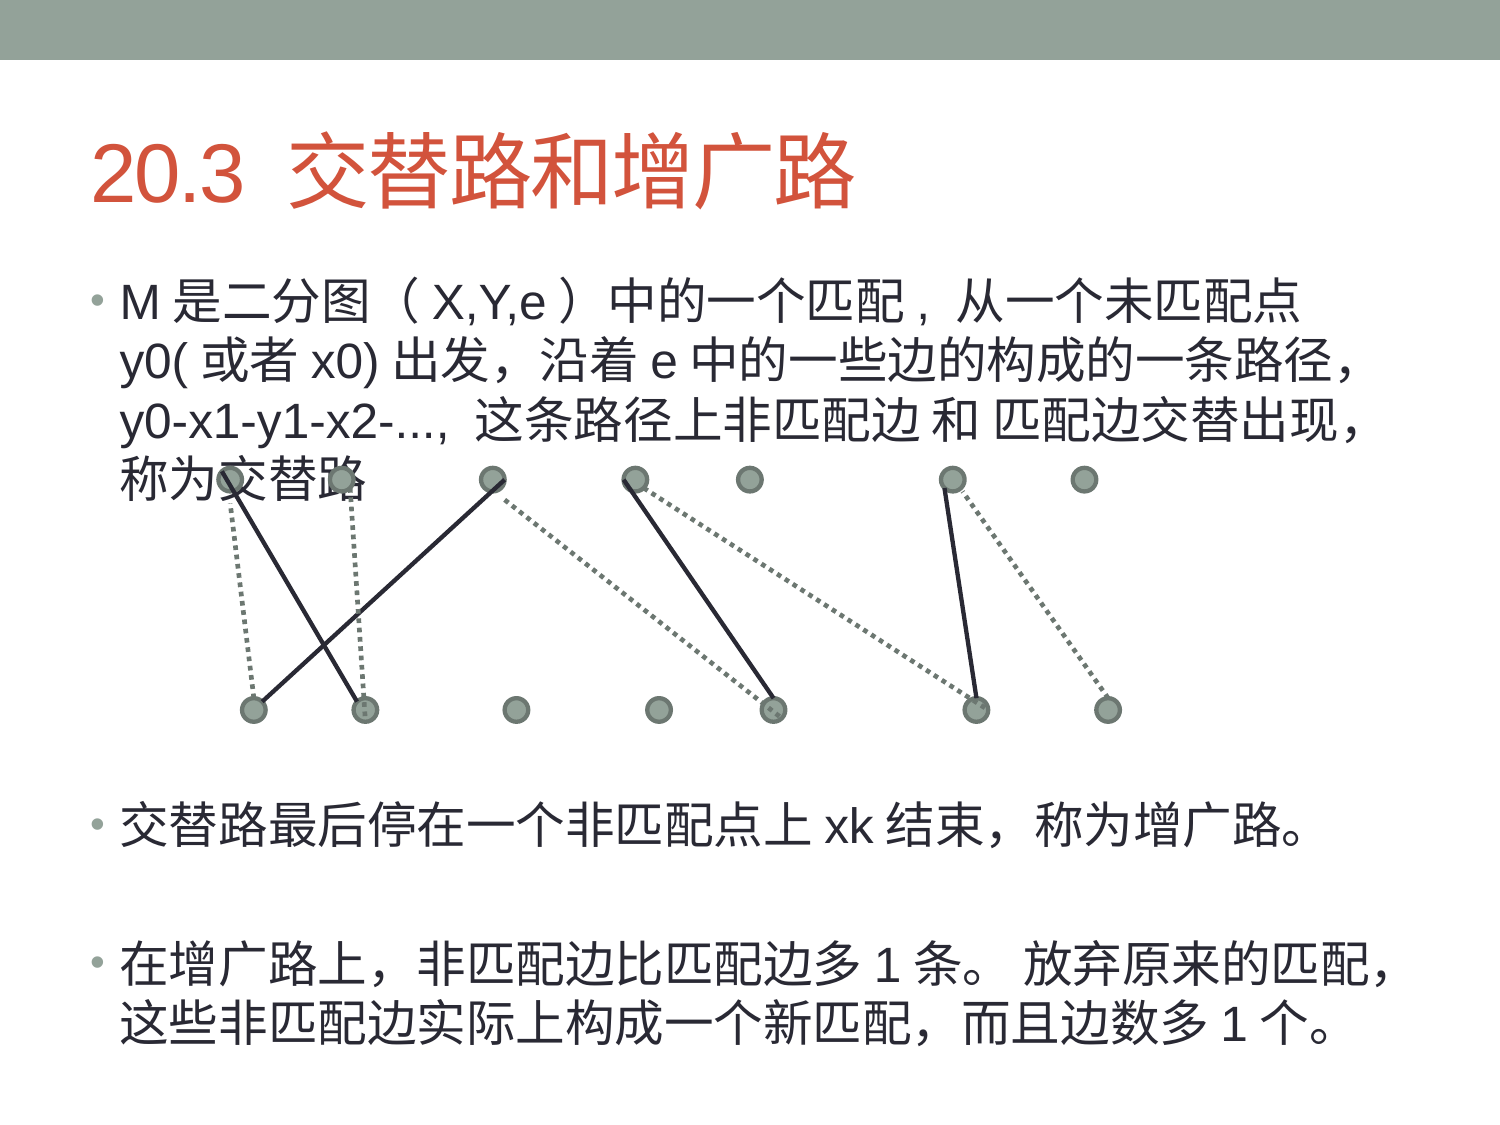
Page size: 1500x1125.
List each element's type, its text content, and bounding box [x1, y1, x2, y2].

text_box [965, 719, 987, 724]
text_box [261, 479, 505, 702]
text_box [349, 487, 366, 723]
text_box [504, 499, 783, 719]
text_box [643, 487, 989, 711]
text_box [229, 503, 255, 699]
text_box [996, 491, 1109, 699]
text_box [239, 711, 268, 724]
list M是二分图（X,Y,e）中的一个匹配, 从一个未匹配点y0(或者x0)出发，沿着e中的一些边的构成的一条路径，y0-x1-y1-x2-..., 这条路径上非匹配边 和 匹配边交替出现，称为交替路 交替路最后停在一个非匹配点上xk结束，称为增广路。 在增广路上，非匹配边比匹配边多1条。 放弃原来的匹配，这些非匹配边实际上构成一个新匹配，而且边数多1个。 [75, 262, 1425, 1063]
title 20.3 交替路和增广路 [75, 87, 1425, 250]
text_box [1094, 698, 1123, 724]
text_box [216, 465, 238, 487]
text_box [221, 471, 358, 702]
text_box [736, 465, 764, 476]
text_box [938, 465, 967, 485]
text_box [623, 479, 774, 496]
text_box [479, 465, 507, 476]
text_box [1070, 465, 1099, 488]
text_box [621, 465, 649, 480]
